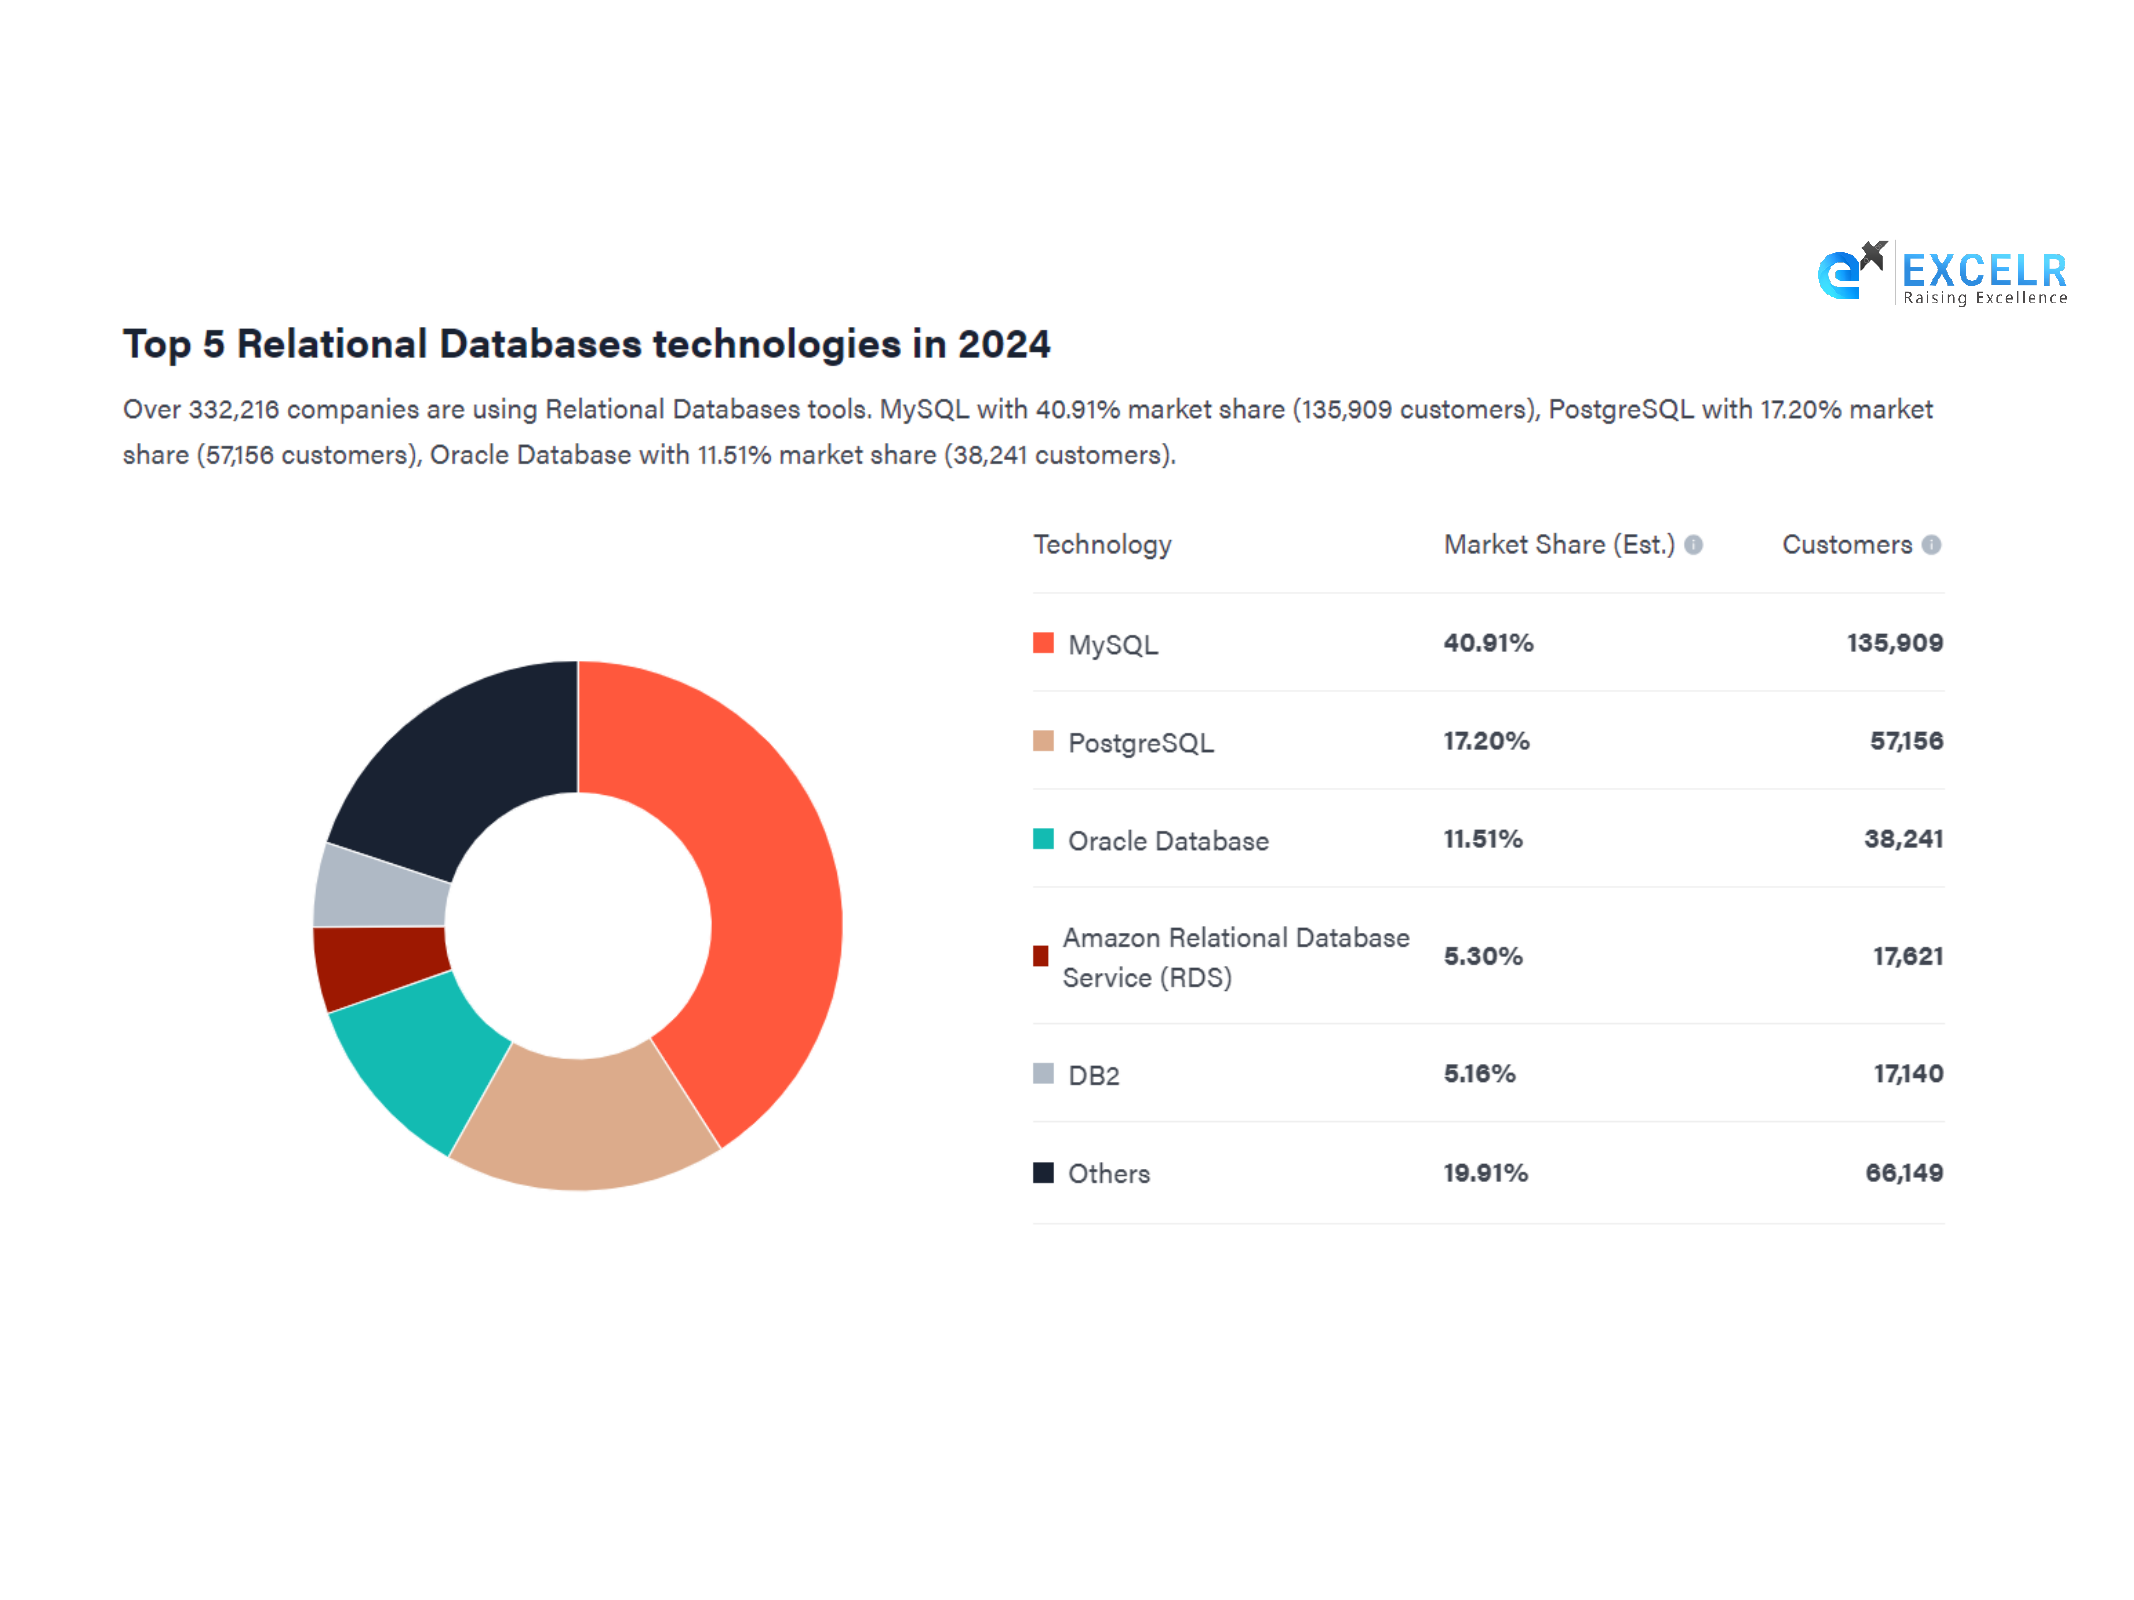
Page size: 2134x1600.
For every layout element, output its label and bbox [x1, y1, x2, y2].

picture [98, 199, 2069, 1255]
